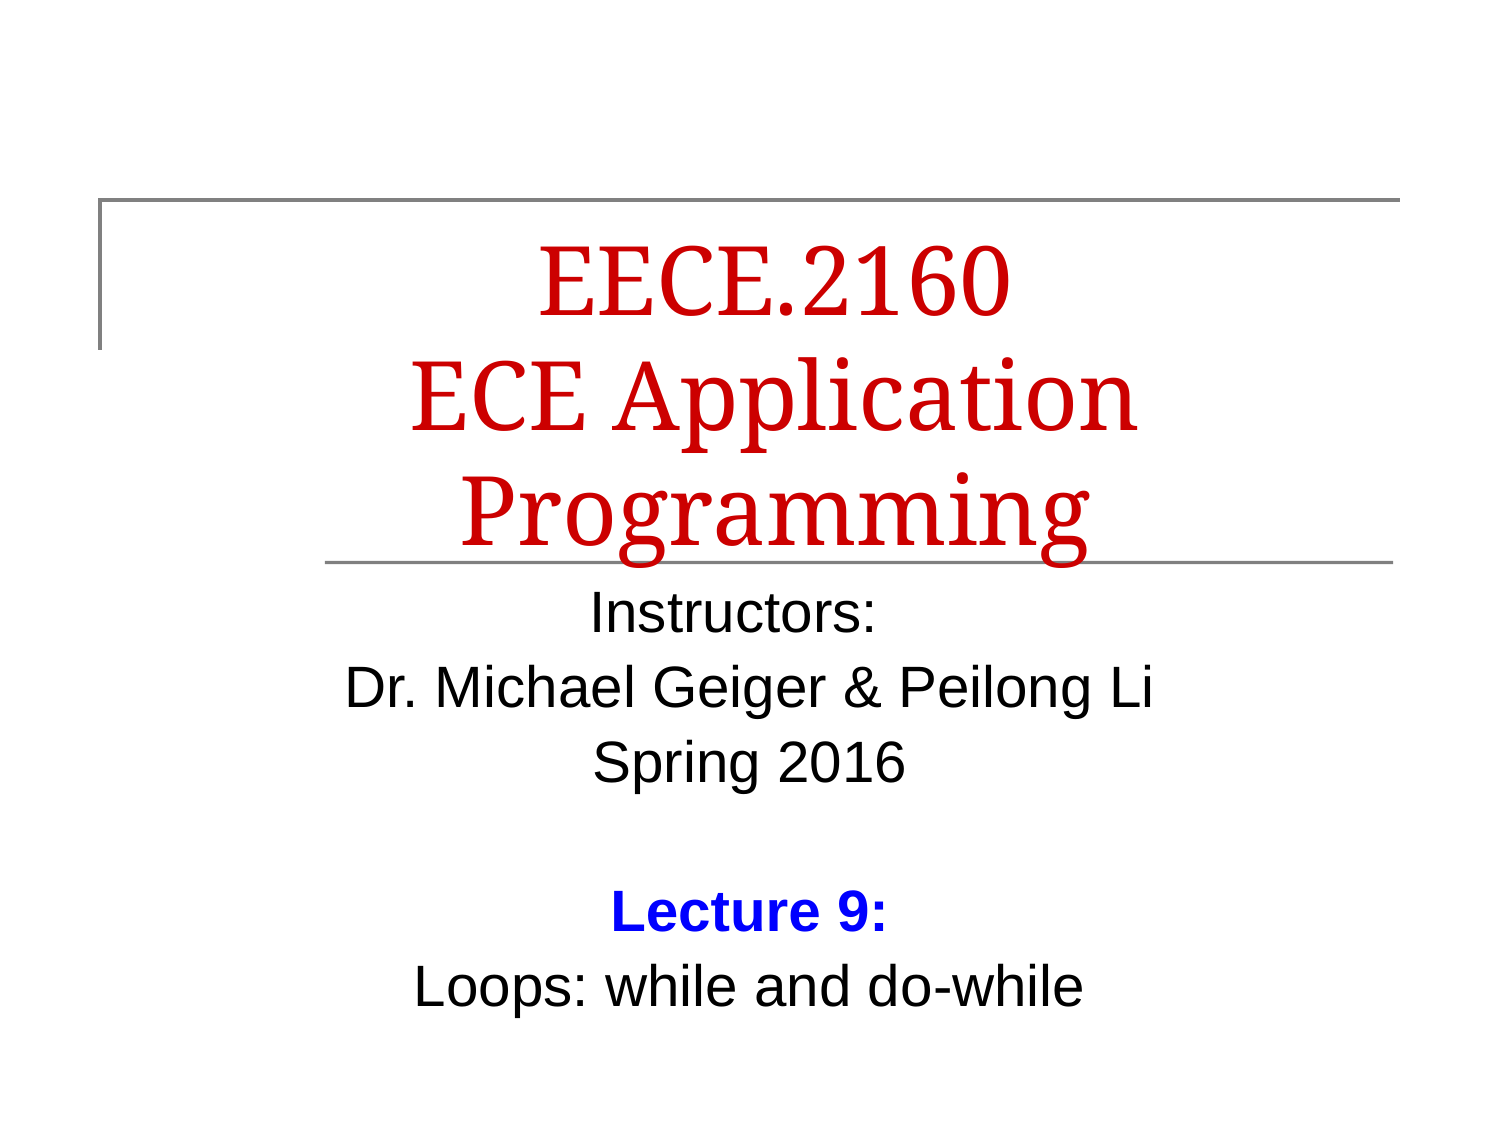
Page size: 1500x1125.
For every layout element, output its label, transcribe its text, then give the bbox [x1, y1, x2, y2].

title EECE.2160 ECE Application Programming [150, 212, 1401, 563]
subtitle Instructors: Dr. Michael Geiger & Peilong Li Spring 2016 Lecture 9: Loops: while and do-while [0, 575, 1500, 1075]
